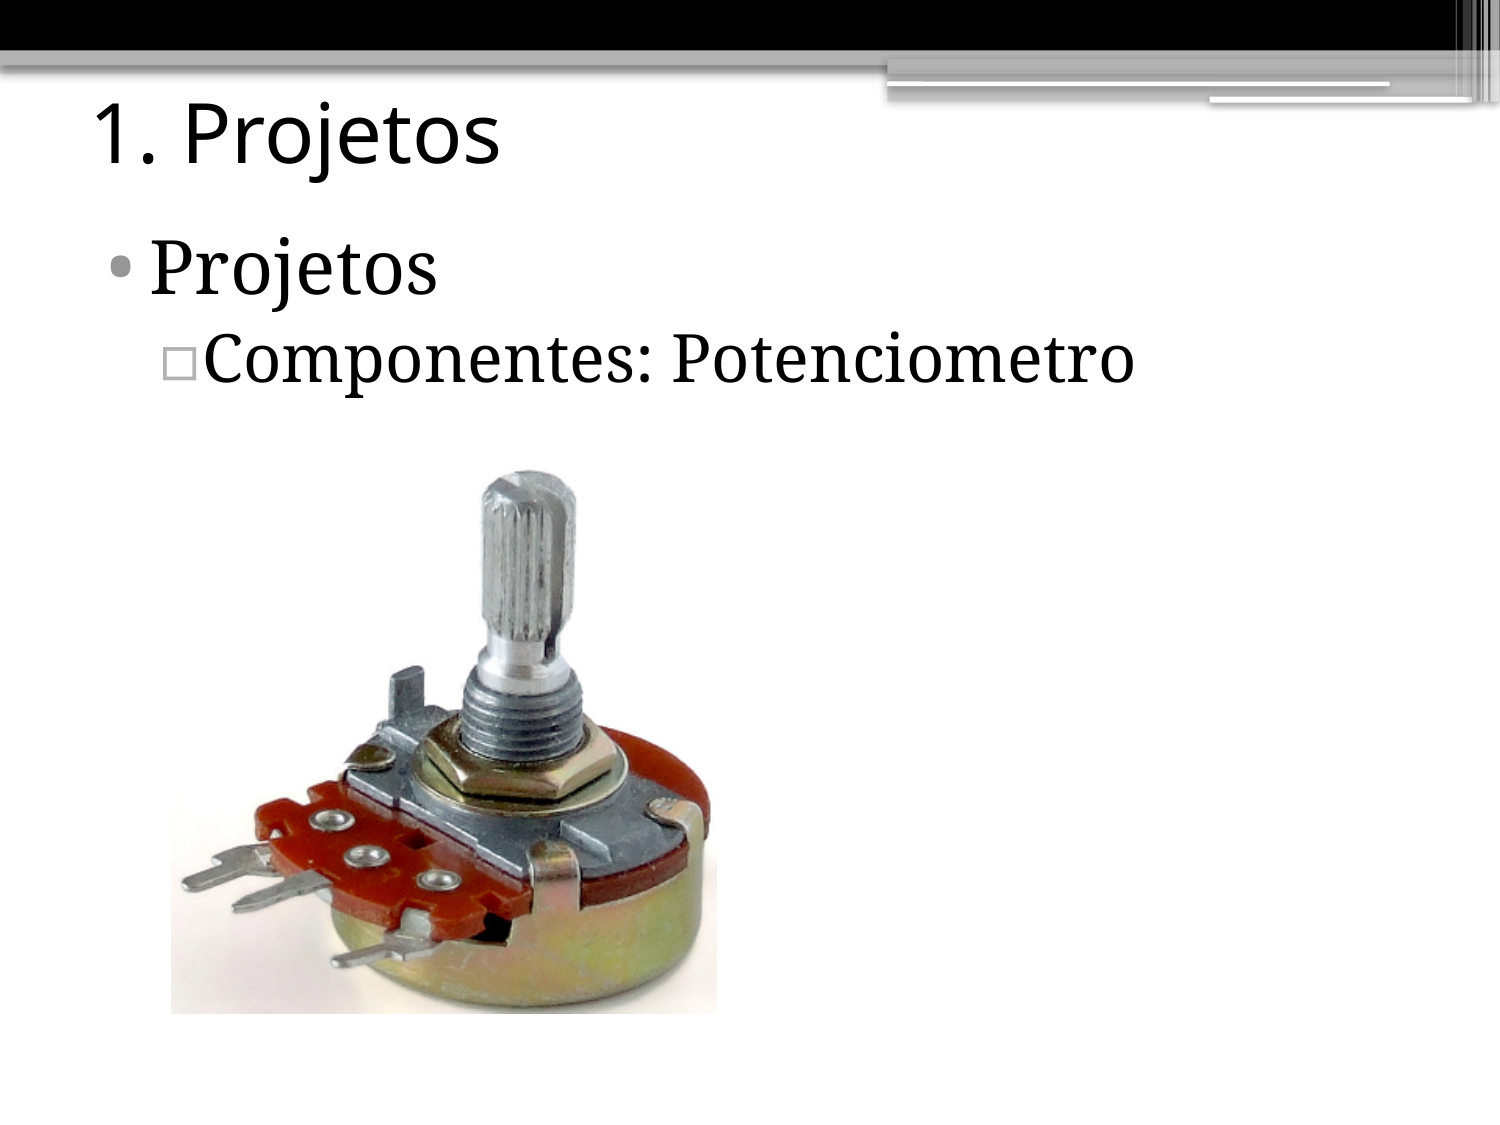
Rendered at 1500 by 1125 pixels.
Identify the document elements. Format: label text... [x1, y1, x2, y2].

list Projetos Componentes: Potenciometro [75, 211, 1471, 1094]
picture [170, 467, 717, 1014]
title 1. Projetos [75, 42, 1425, 218]
